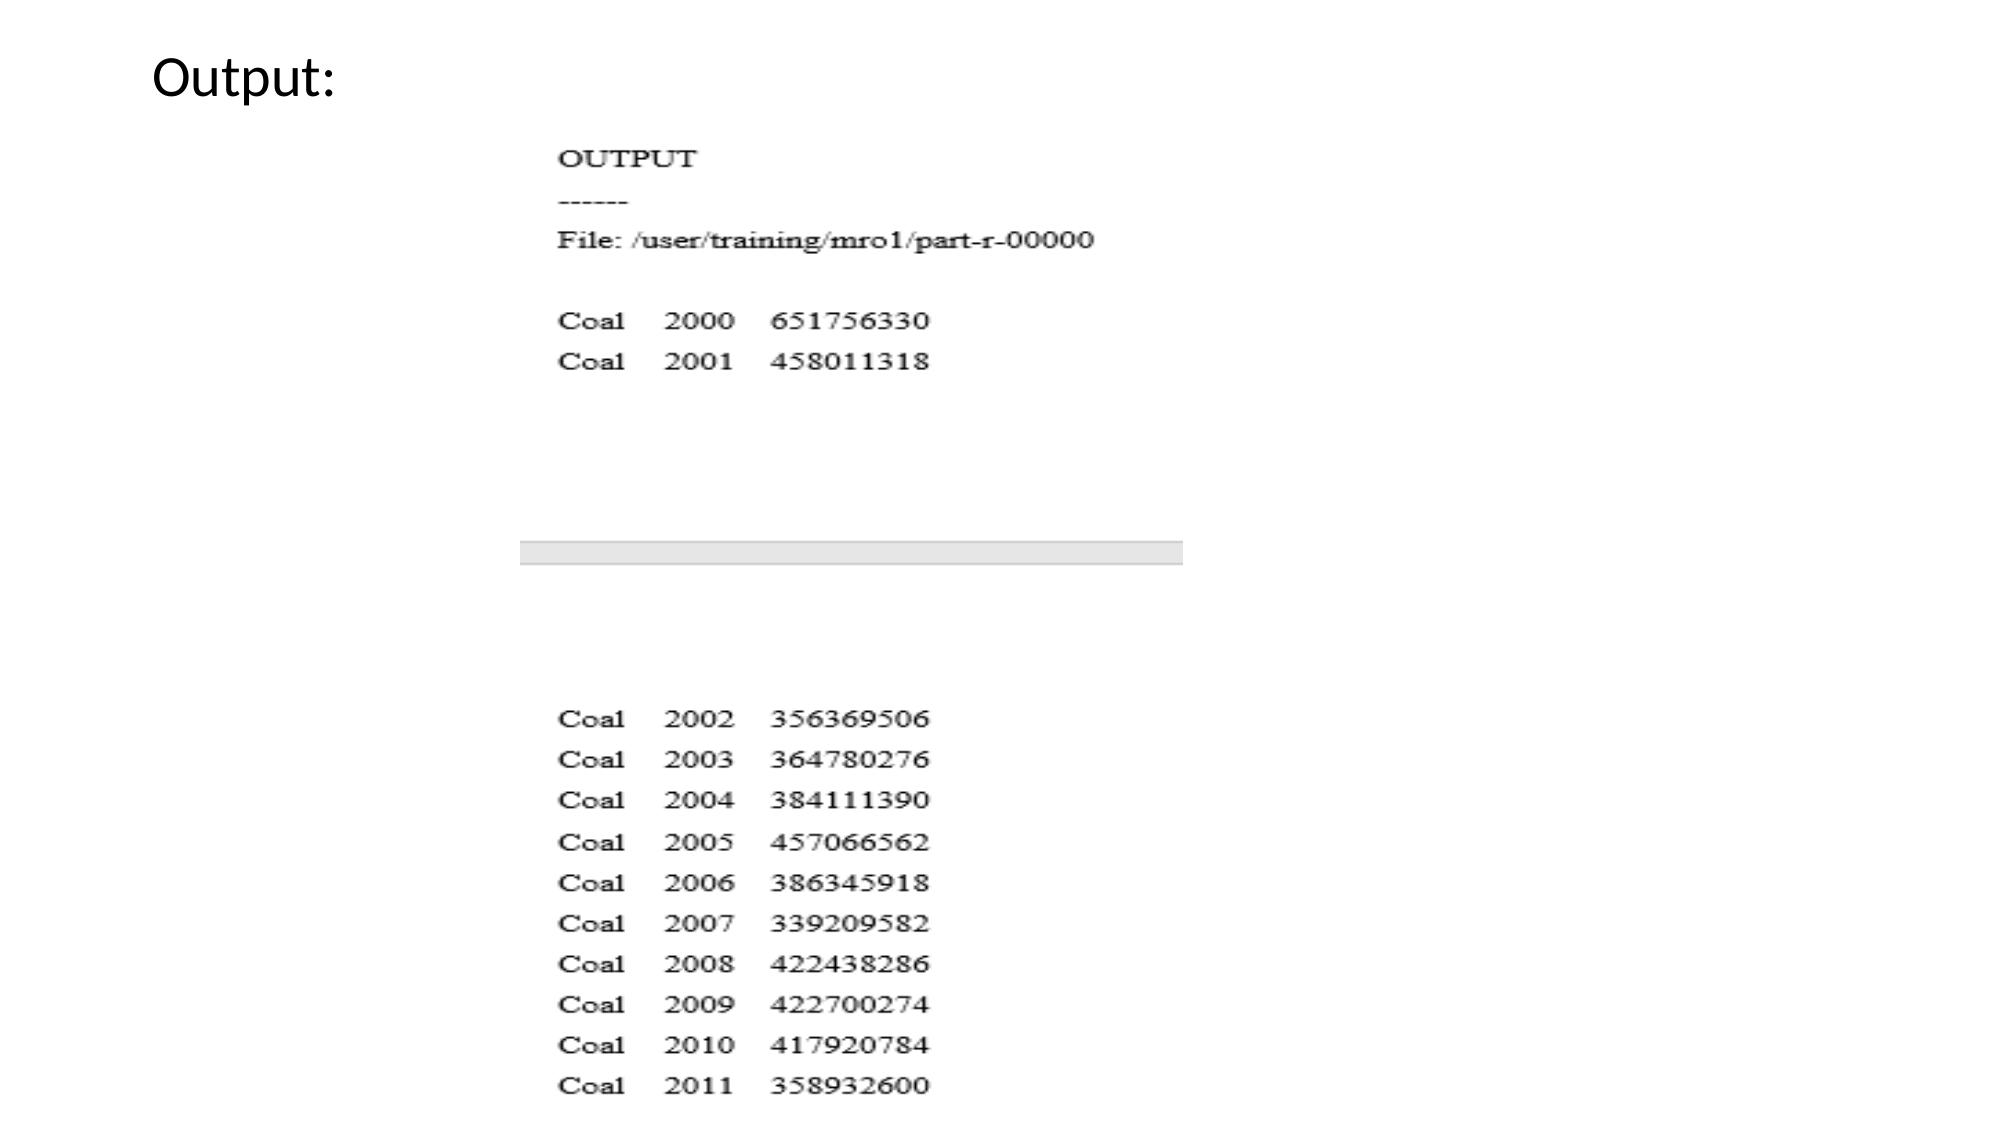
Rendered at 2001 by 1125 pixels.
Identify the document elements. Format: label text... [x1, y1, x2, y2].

list Output: [137, 38, 1863, 1014]
picture [520, 136, 1183, 1110]
